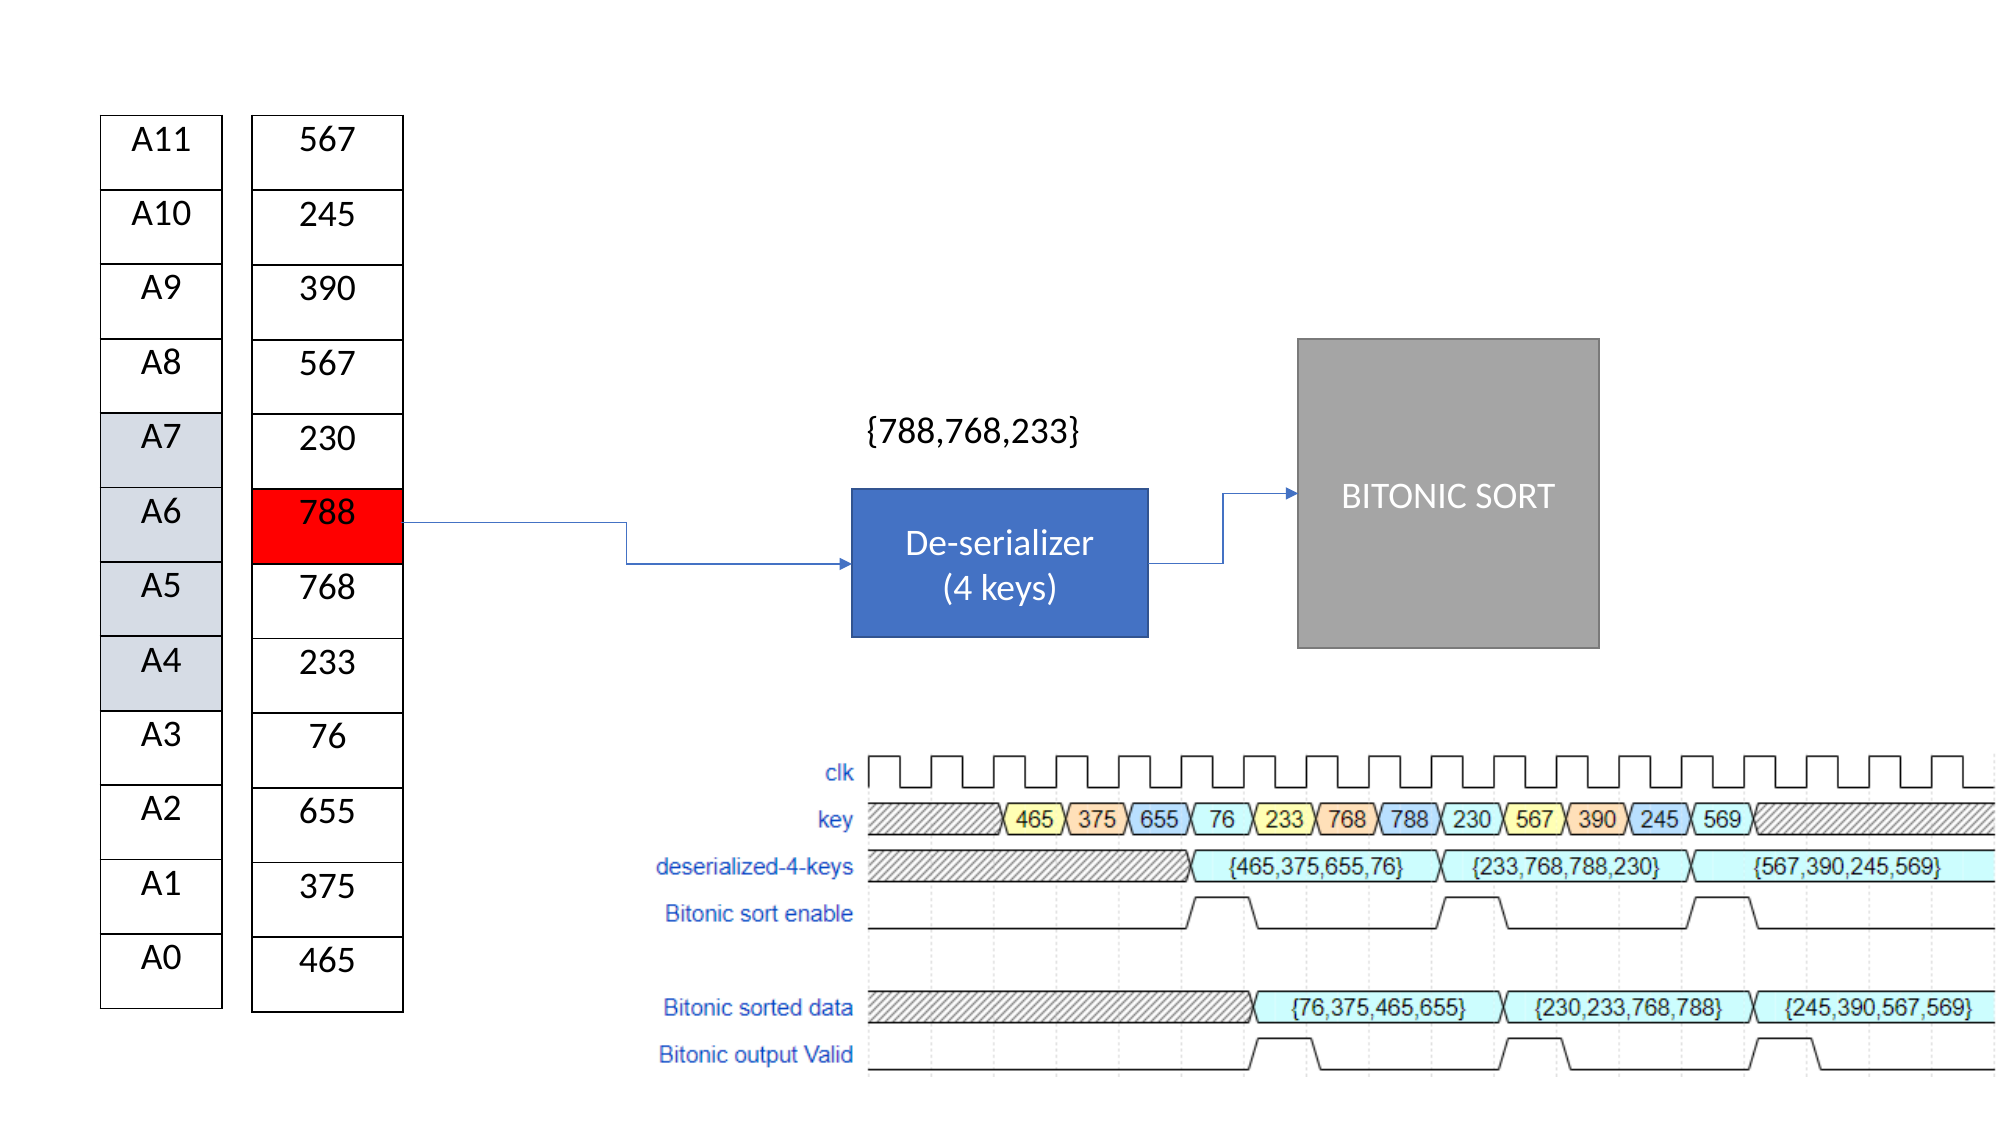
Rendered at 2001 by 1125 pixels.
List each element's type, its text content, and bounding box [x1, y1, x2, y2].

picture [651, 751, 2000, 1077]
text_box BITONIC SORT [1297, 338, 1600, 649]
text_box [1147, 493, 1299, 564]
text_box {788,768,233} [851, 398, 1148, 459]
table_cell A5 [101, 563, 221, 635]
table_cell 788 [253, 490, 402, 563]
table_cell 76 [253, 714, 402, 787]
table_cell 655 [253, 789, 402, 862]
table_cell 390 [253, 266, 402, 339]
table_cell A3 [101, 712, 221, 784]
table_cell 230 [253, 415, 402, 488]
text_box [401, 522, 853, 564]
table_cell 567 [253, 341, 402, 413]
table_header A11 [101, 116, 221, 189]
table_cell 233 [253, 639, 402, 712]
table_header 567 [253, 116, 402, 189]
table_cell A4 [101, 637, 221, 710]
table_cell A6 [101, 488, 221, 561]
table_cell A2 [101, 786, 221, 859]
table_cell 465 [253, 938, 402, 1011]
table_cell A1 [101, 860, 221, 933]
table_cell 375 [253, 863, 402, 936]
table_cell A7 [101, 414, 221, 487]
table_cell 768 [253, 565, 402, 638]
table_cell 245 [253, 191, 402, 264]
table_cell A10 [101, 191, 221, 263]
table_cell A9 [101, 265, 221, 338]
table_cell A8 [101, 340, 221, 412]
text_box De-serializer (4 keys) [851, 488, 1149, 638]
table_cell A0 [101, 935, 221, 1008]
